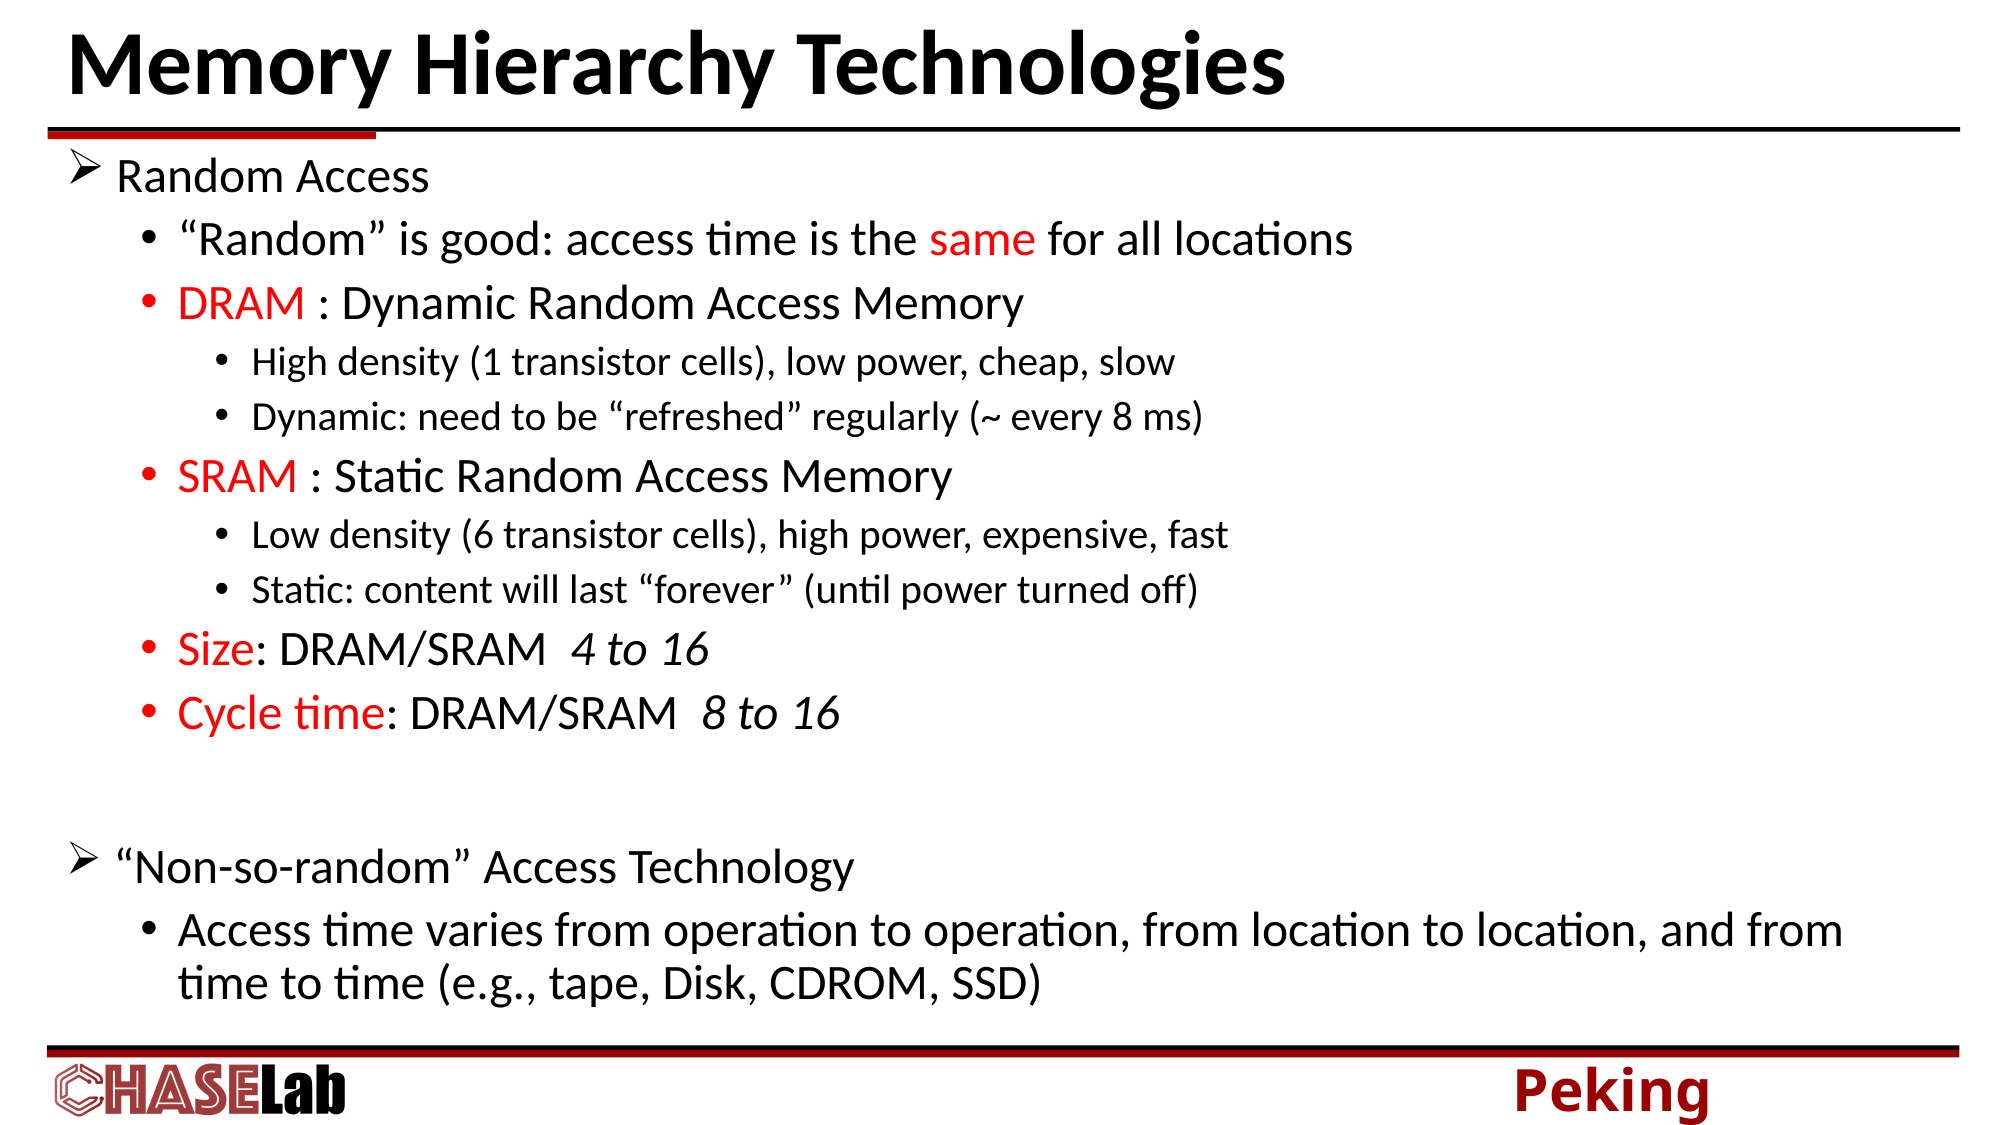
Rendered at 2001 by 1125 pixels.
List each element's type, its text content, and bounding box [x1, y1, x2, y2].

title Memory Hierarchy Technologies [51, 3, 1955, 128]
list Random Access “Random” is good: access time is the same for all locations DRAM : Dynamic Random Access Memory High density (1 transistor cells), low power, cheap, slow Dynamic: need to be “refreshed” regularly (~ every 8 ms) SRAM : Static Random Access Memory Low density (6 transistor cells), high power, expensive, fast Static: content will last “forever” (until power turned off) Size: DRAM/SRAM ­ 4 to 16 Cycle time: DRAM/SRAM ­ 8 to 16 “Non-so-random” Access Technology Access time varies from operation to operation, from location to location, and from time to time (e.g., tape, Disk, CDROM, SSD) [51, 144, 1955, 1019]
picture [51, 1058, 351, 1118]
